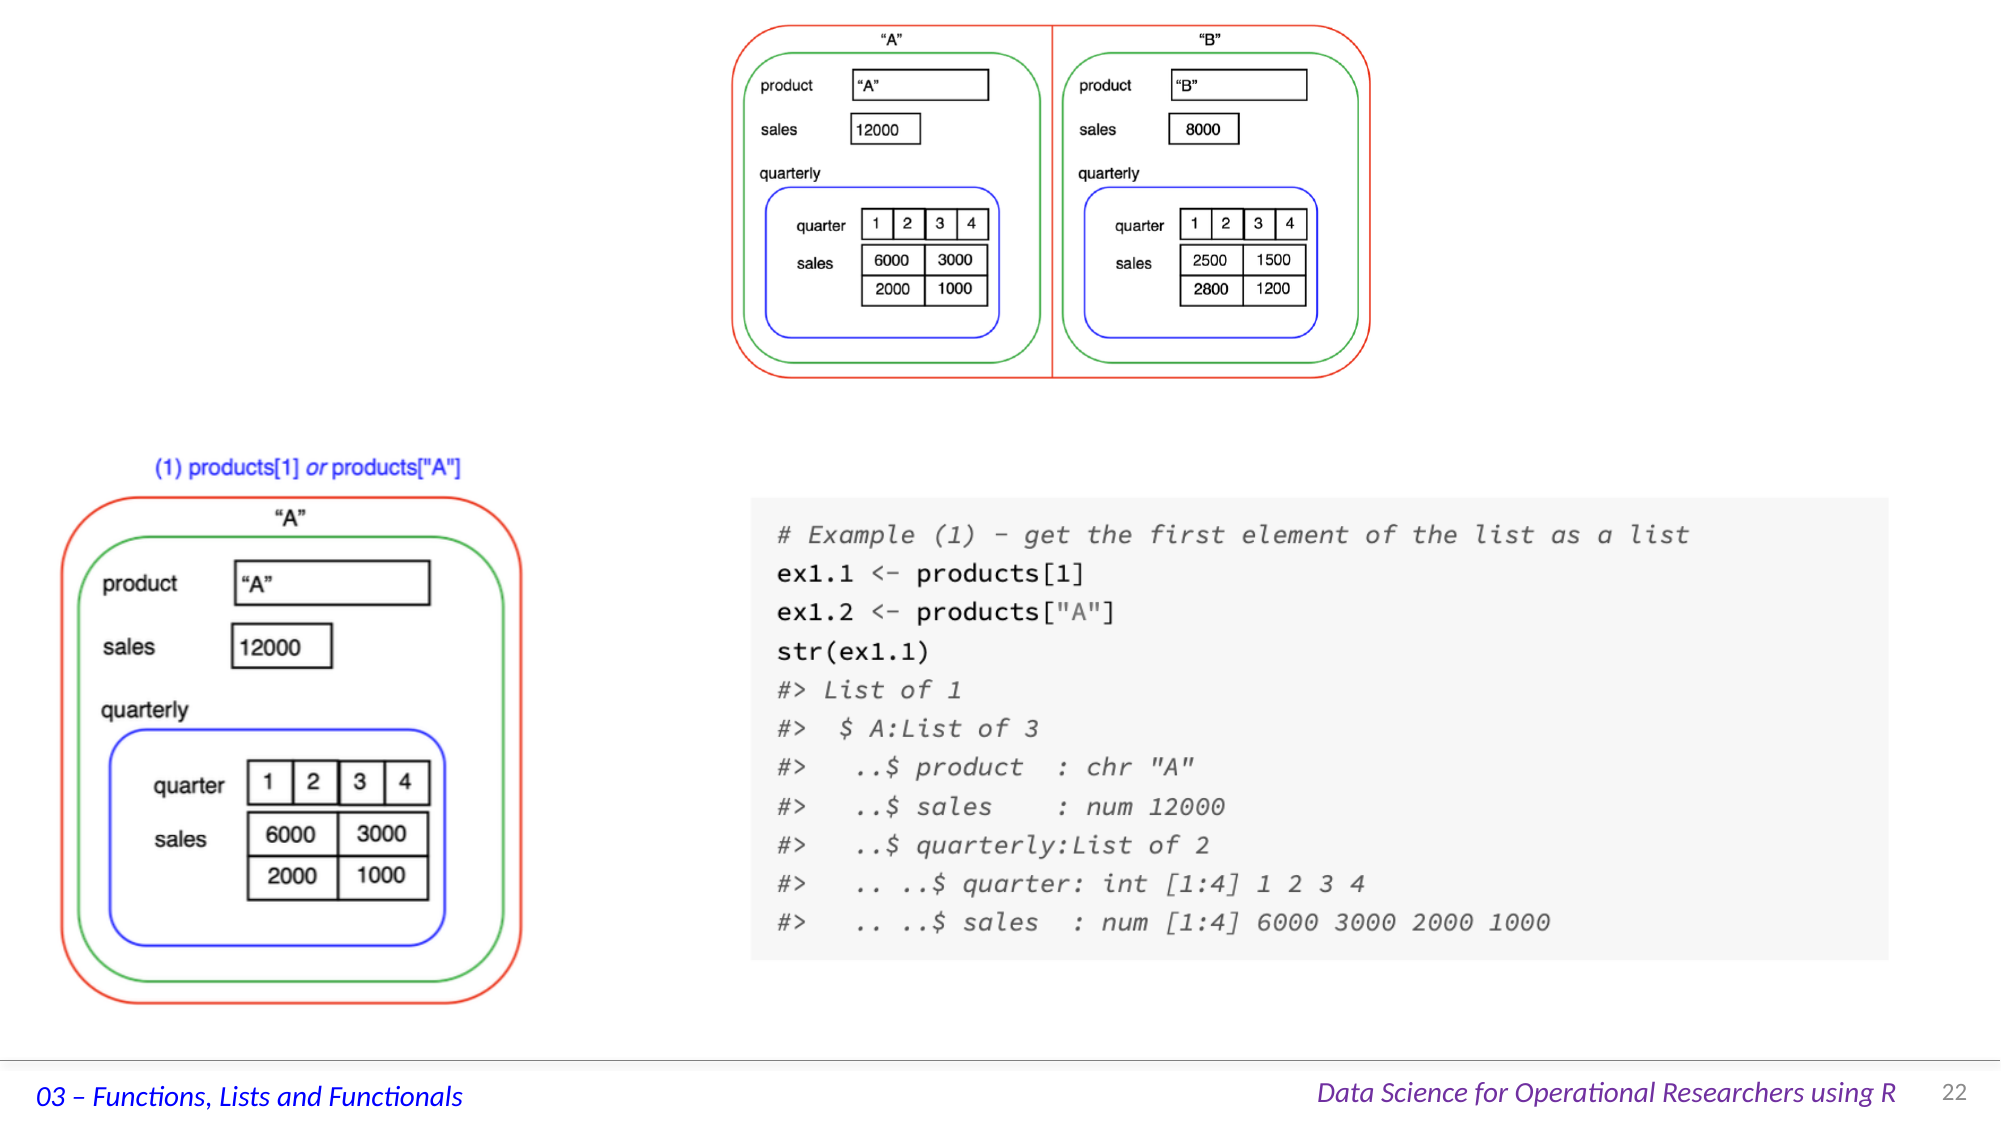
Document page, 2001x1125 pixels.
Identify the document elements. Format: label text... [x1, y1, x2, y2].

picture [746, 490, 1901, 968]
picture [15, 426, 567, 1022]
slide_number 22 [1899, 1060, 1983, 1120]
picture [704, 0, 1396, 396]
